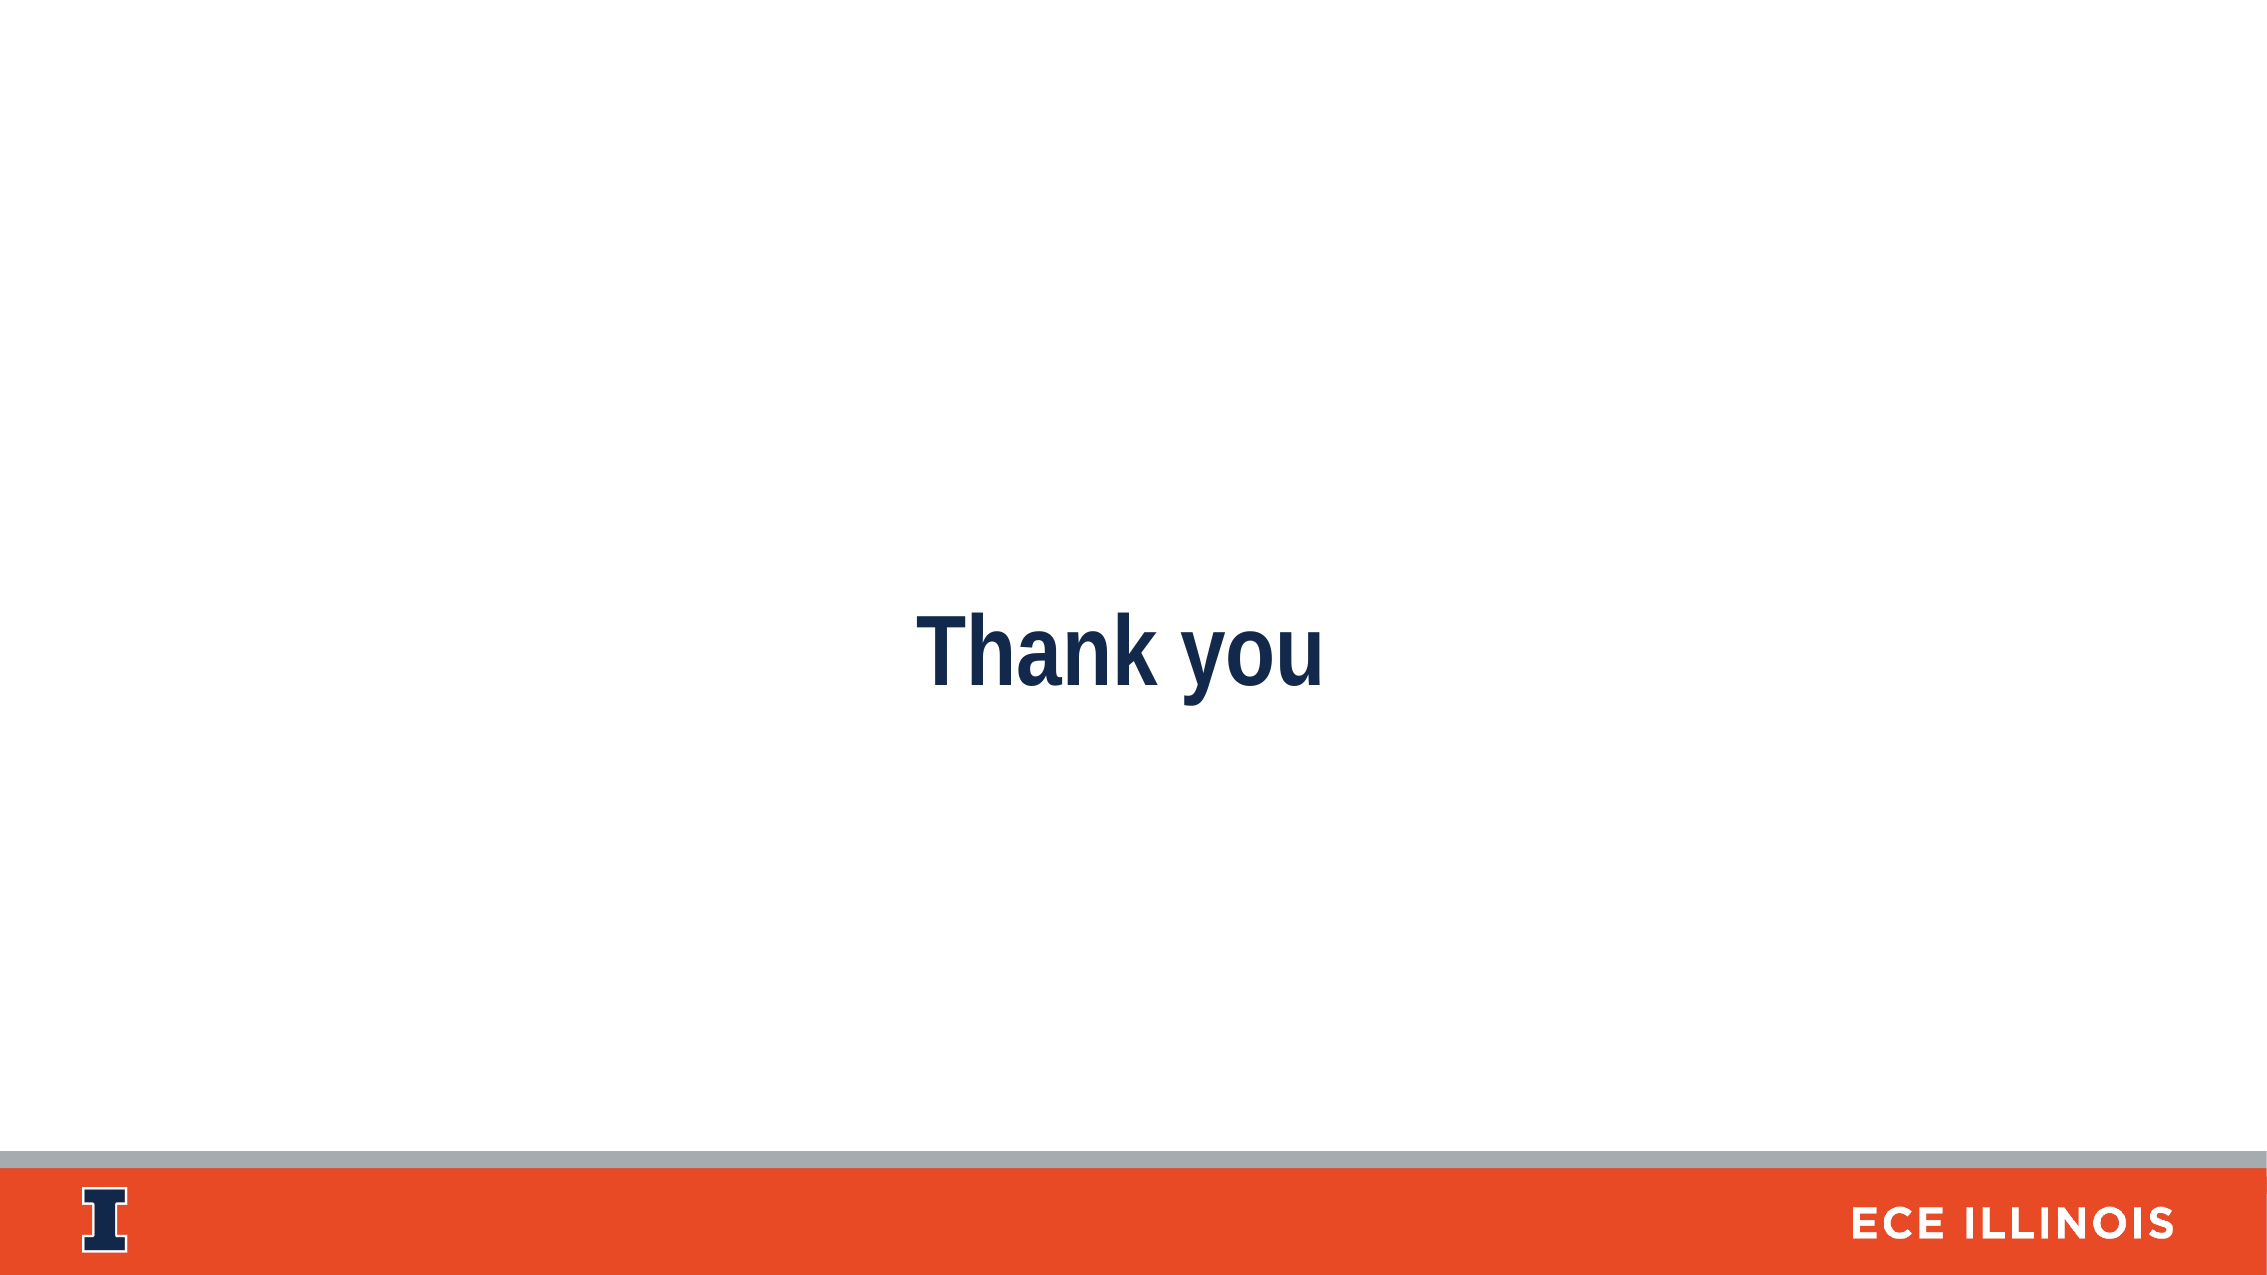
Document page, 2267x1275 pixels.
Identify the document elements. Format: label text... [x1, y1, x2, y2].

picture [0, 1151, 2267, 1258]
picture [1853, 1206, 2173, 1239]
list Thank you [902, 577, 1365, 698]
